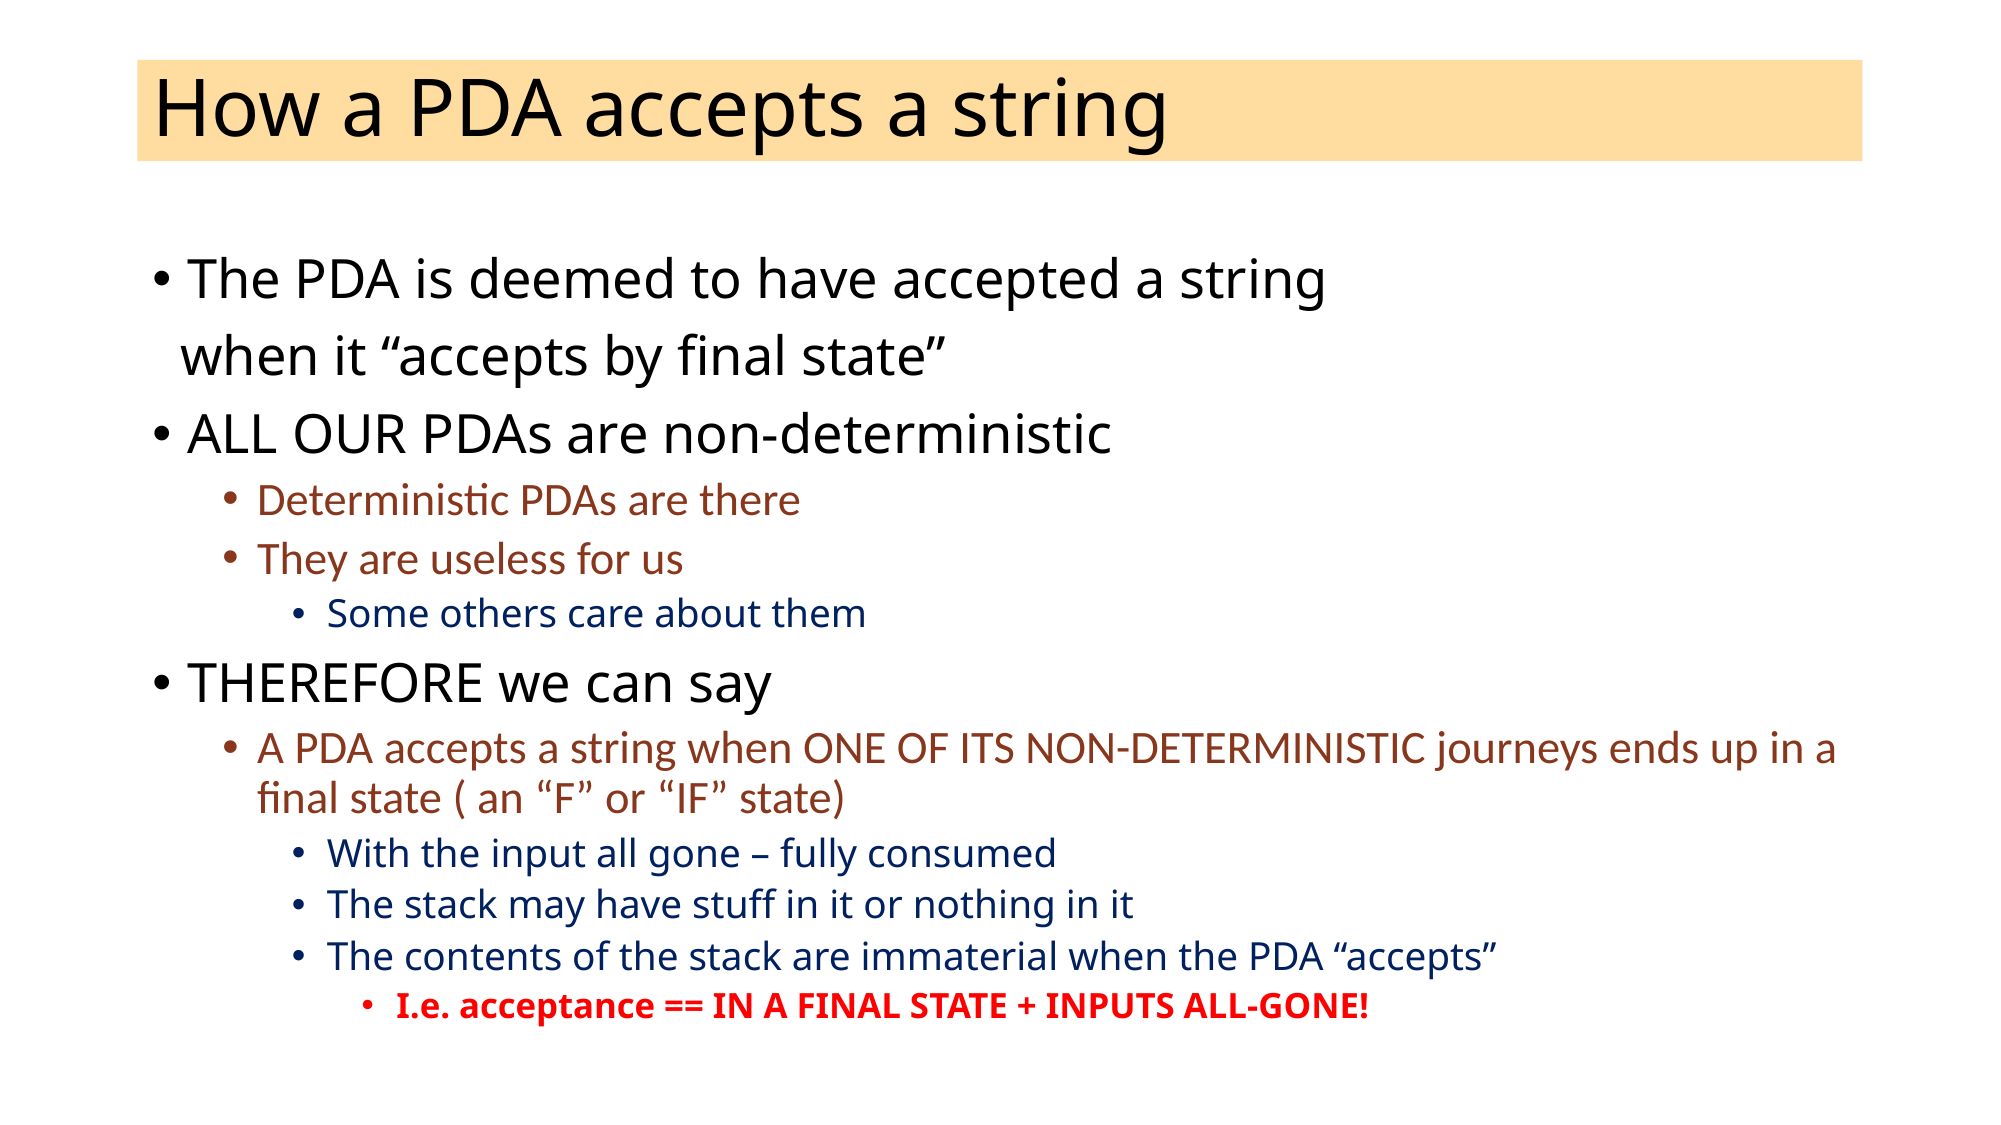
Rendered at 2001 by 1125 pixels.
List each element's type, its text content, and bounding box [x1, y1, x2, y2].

title How a PDA accepts a string [137, 59, 1863, 162]
list The PDA is deemed to have accepted a string when it “accepts by final state” ALL OUR PDAs are non-deterministic Deterministic PDAs are there They are useless for us Some others care about them THEREFORE we can say A PDA accepts a string when ONE OF ITS NON-DETERMINISTIC journeys ends up in a final state ( an “F” or “IF” state) With the input all gone – fully consumed The stack may have stuff in it or nothing in it The contents of the stack are immaterial when the PDA “accepts” I.e. acceptance == IN A FINAL STATE + INPUTS ALL-GONE! [137, 243, 1863, 1040]
